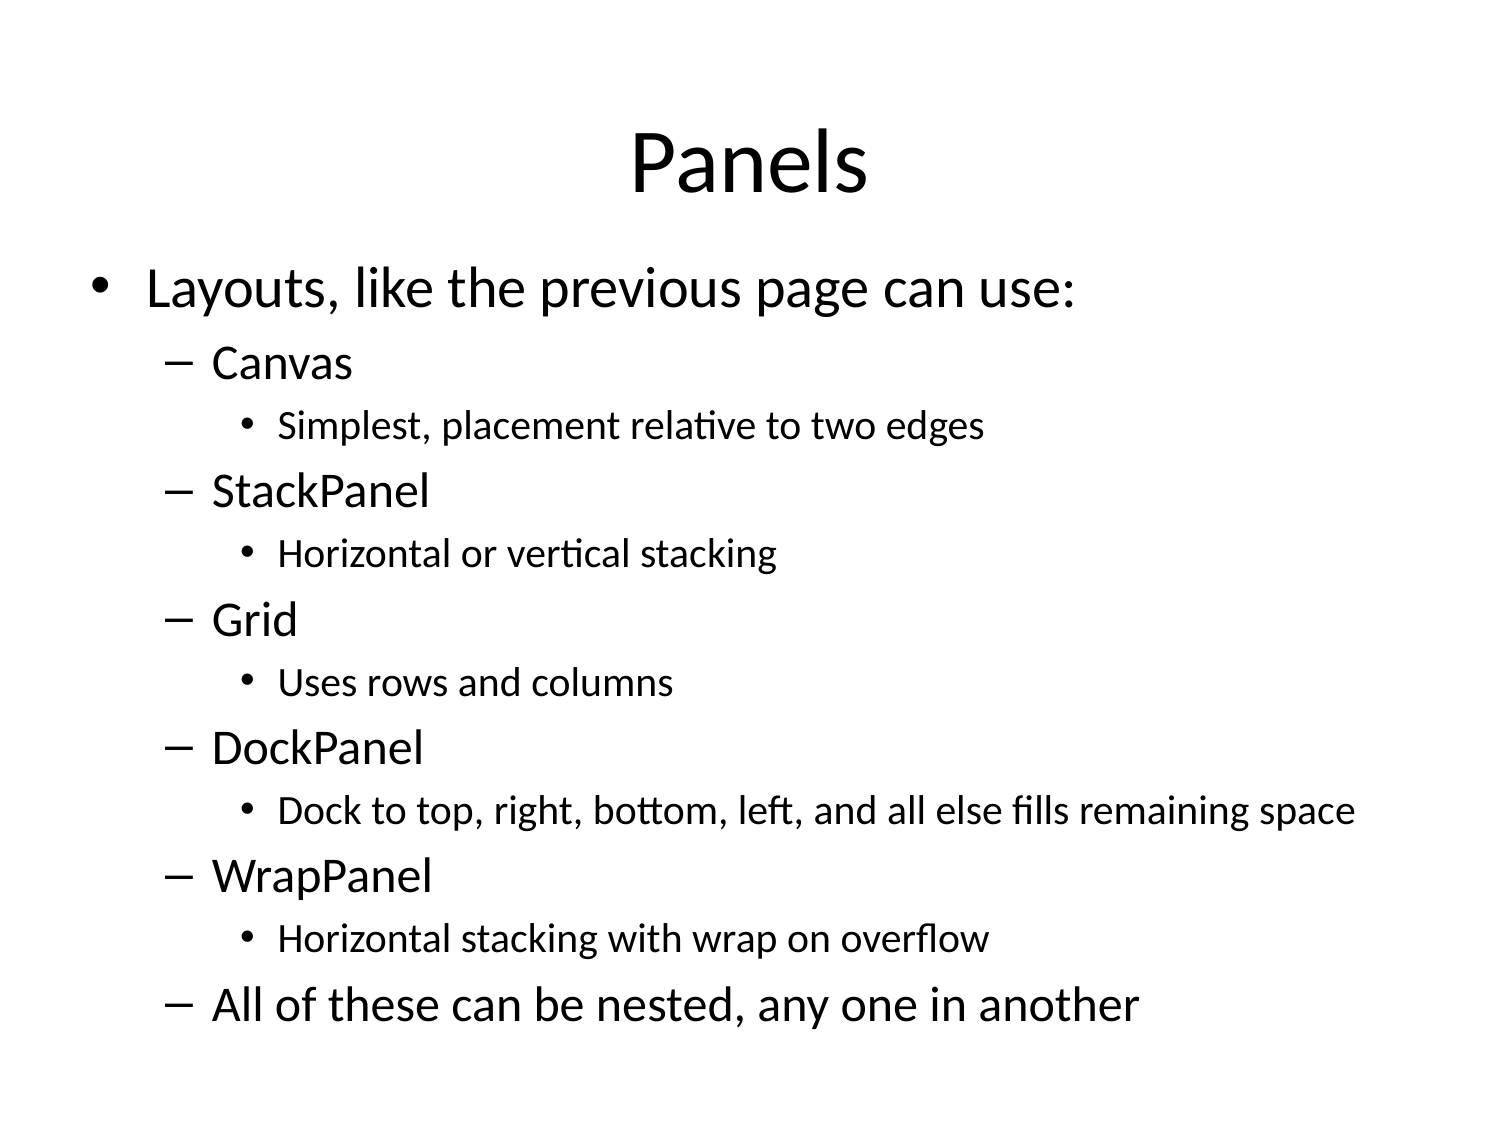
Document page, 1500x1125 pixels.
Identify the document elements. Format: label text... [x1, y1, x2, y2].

title Panels [75, 75, 1425, 238]
list Layouts, like the previous page can use: Canvas Simplest, placement relative to two edges StackPanel Horizontal or vertical stacking Grid Uses rows and columns DockPanel Dock to top, right, bottom, left, and all else fills remaining space WrapPanel Horizontal stacking with wrap on overflow All of these can be nested, any one in another [75, 242, 1425, 1043]
